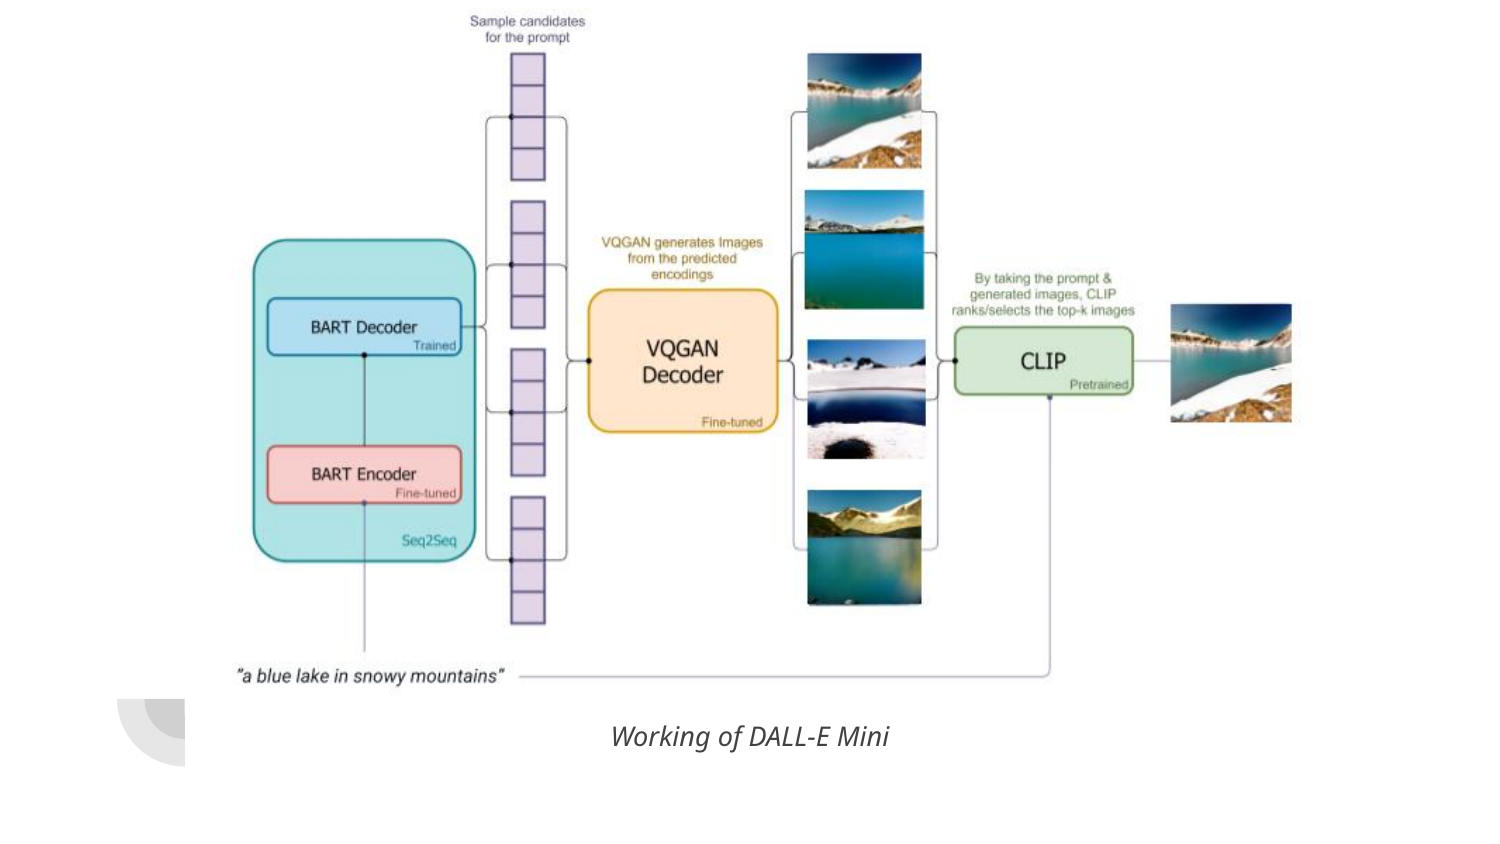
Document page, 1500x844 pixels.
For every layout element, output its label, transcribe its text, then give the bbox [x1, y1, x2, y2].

picture [187, 6, 1313, 704]
list Working of DALL-E Mini [270, 712, 1230, 791]
